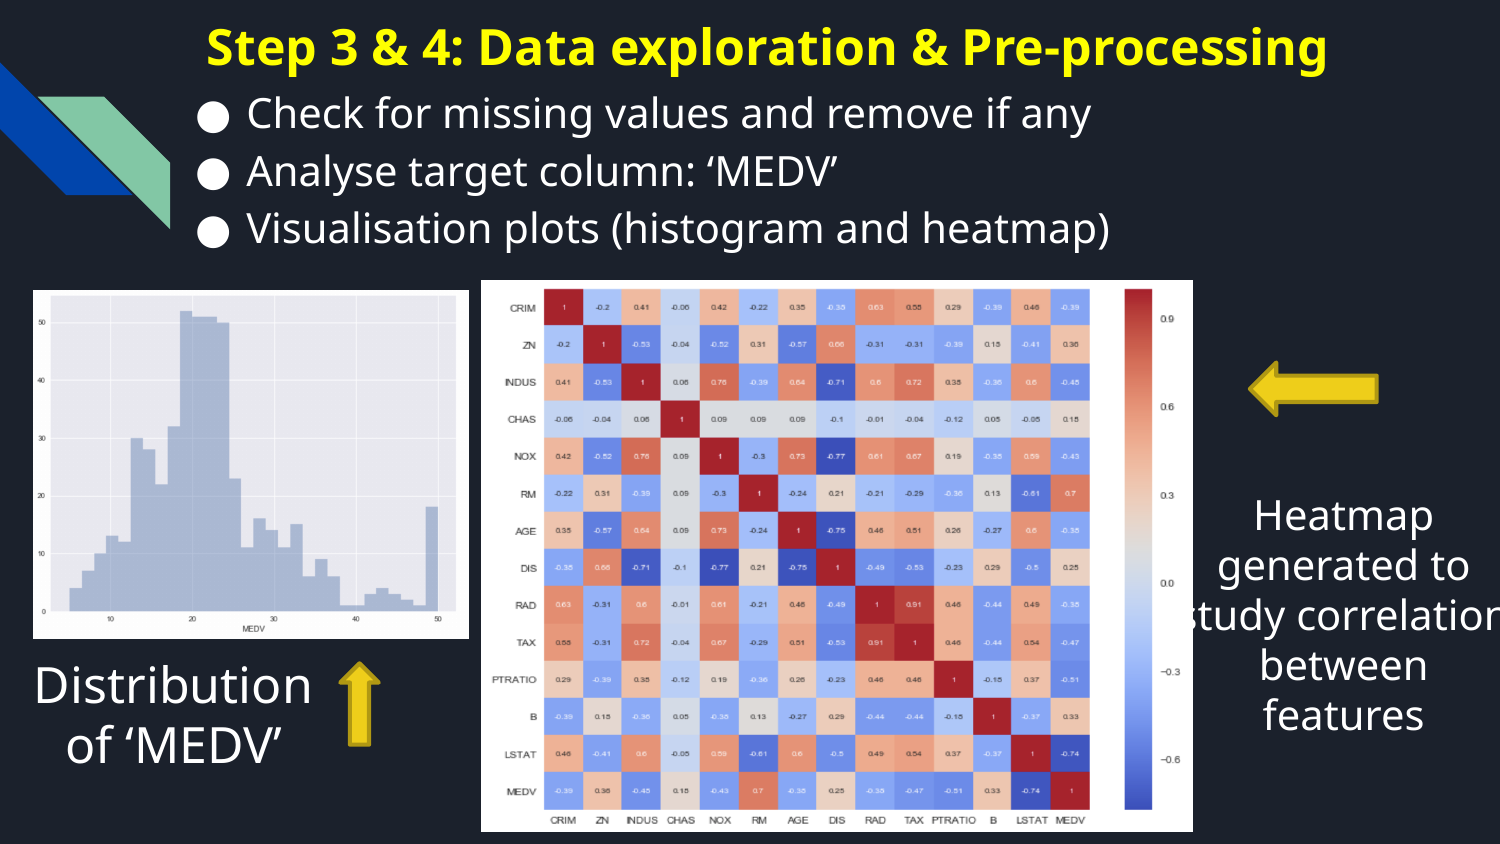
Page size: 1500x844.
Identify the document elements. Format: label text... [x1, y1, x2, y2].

text_box Heatmap generated to study correlation between features [1198, 473, 1500, 556]
text_box [1247, 360, 1379, 418]
title Step 3 & 4: Data exploration & Pre-processing [191, 0, 1460, 151]
picture [33, 290, 469, 640]
text_box Distribution of ‘MEDV’ [0, 639, 348, 678]
text_box [338, 661, 381, 747]
picture [481, 279, 1194, 832]
list Check for missing values and remove if any Analyse target column: ‘MEDV’ Visualisation plots (histogram and heatmap) [156, 64, 1382, 654]
